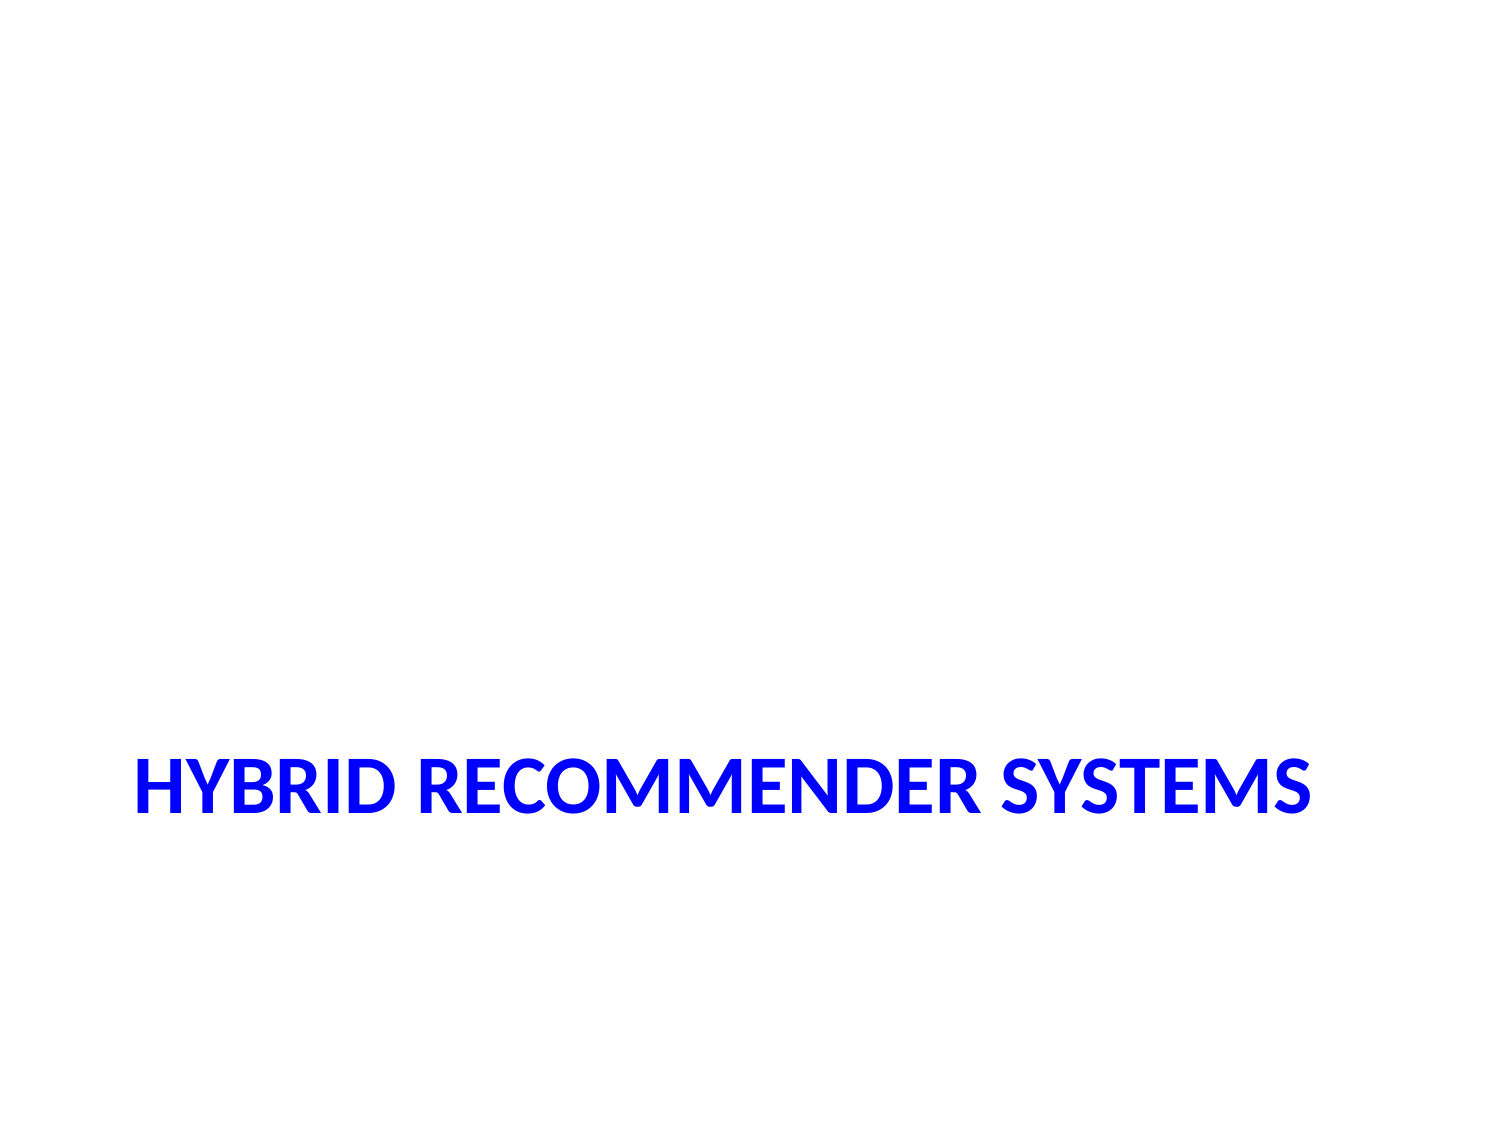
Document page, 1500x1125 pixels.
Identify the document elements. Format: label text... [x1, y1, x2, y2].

title HYBRID RECOMMENDER SYSTEMS [118, 722, 1394, 947]
